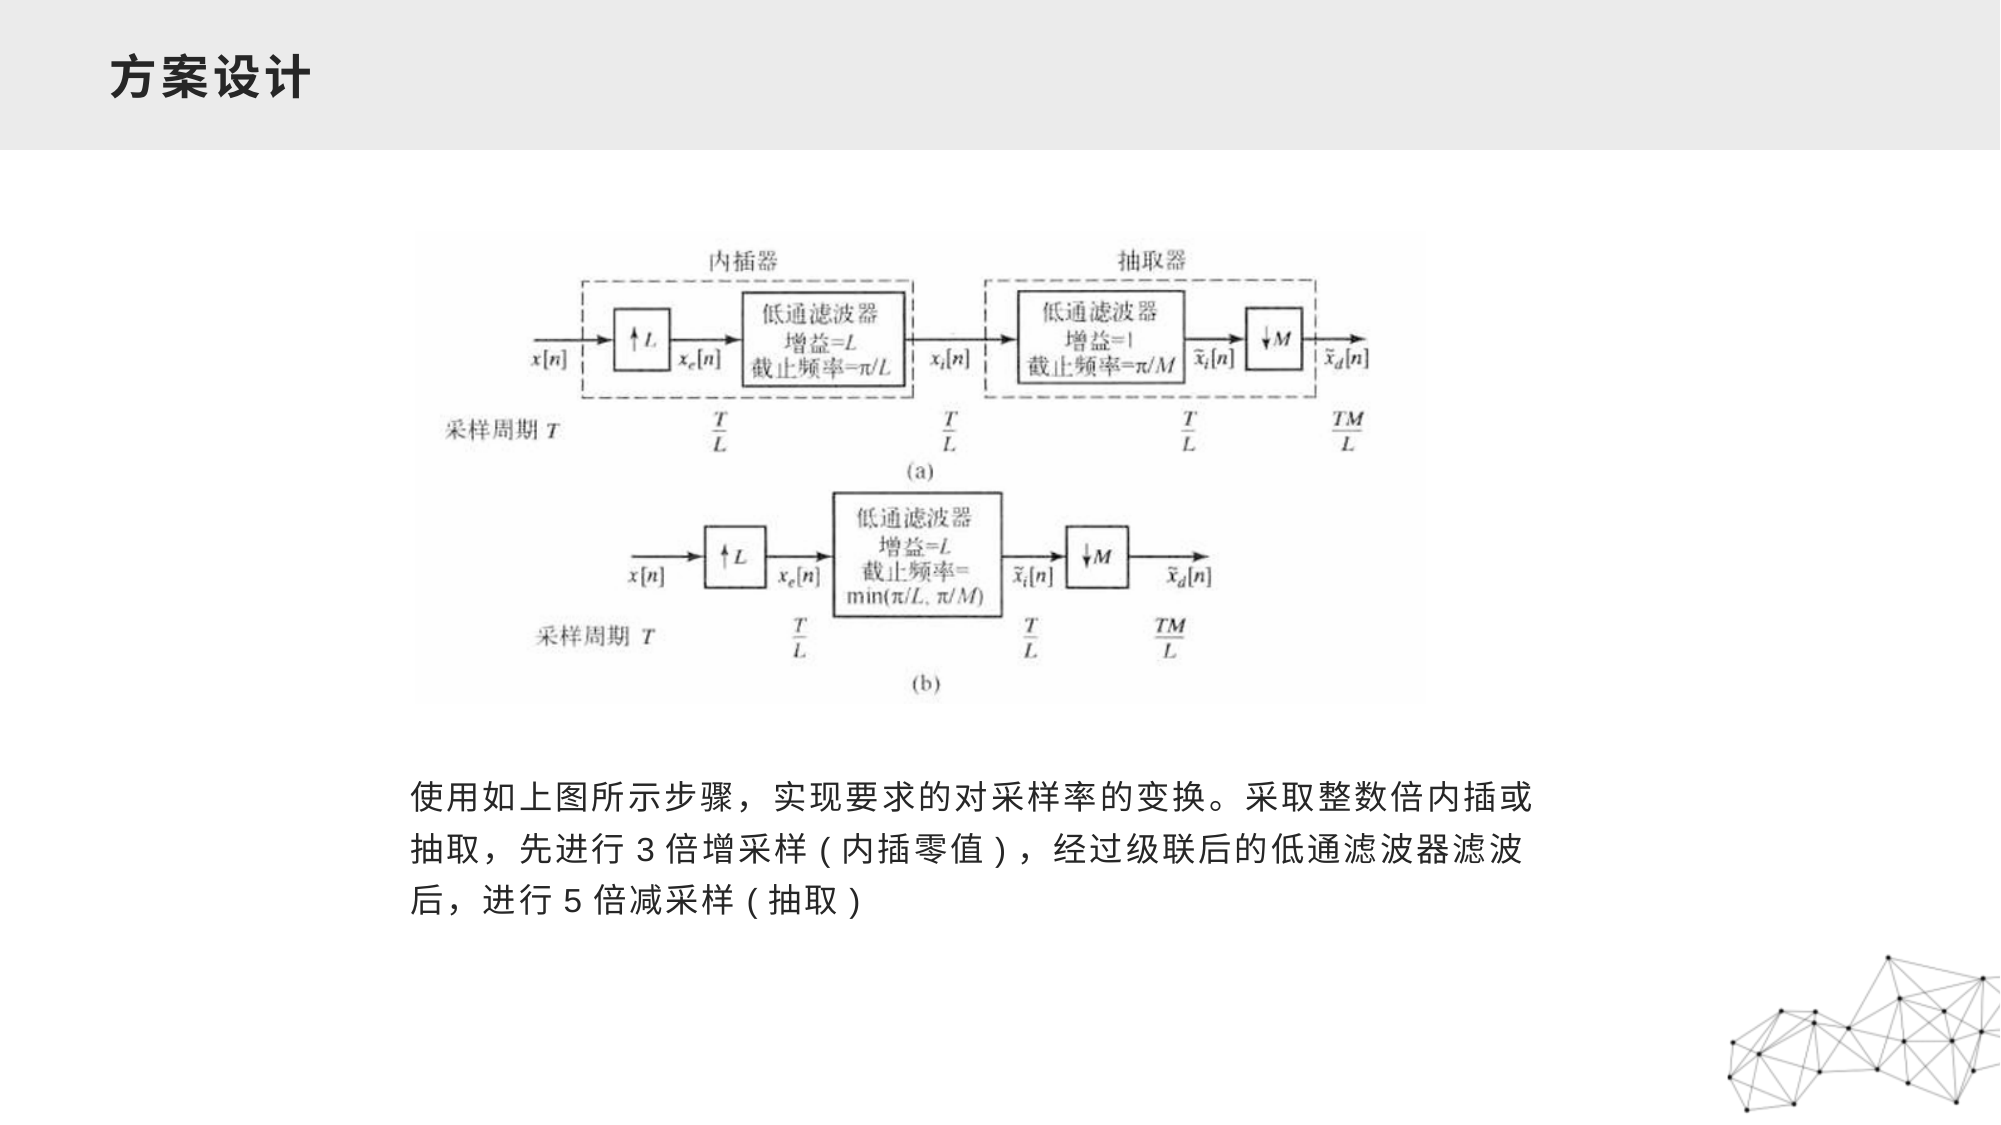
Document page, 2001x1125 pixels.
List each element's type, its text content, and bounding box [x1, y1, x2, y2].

list 使用如上图所示步骤，实现要求的对采样率的变换。采取整数倍内插或抽取，先进行3倍增采样(内插零值)，经过级联后的低通滤波器滤波后，进行5倍减采样(抽取) [395, 756, 1555, 985]
title 方案设计 [95, 38, 1906, 112]
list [415, 231, 1426, 704]
picture [1728, 949, 2000, 1124]
